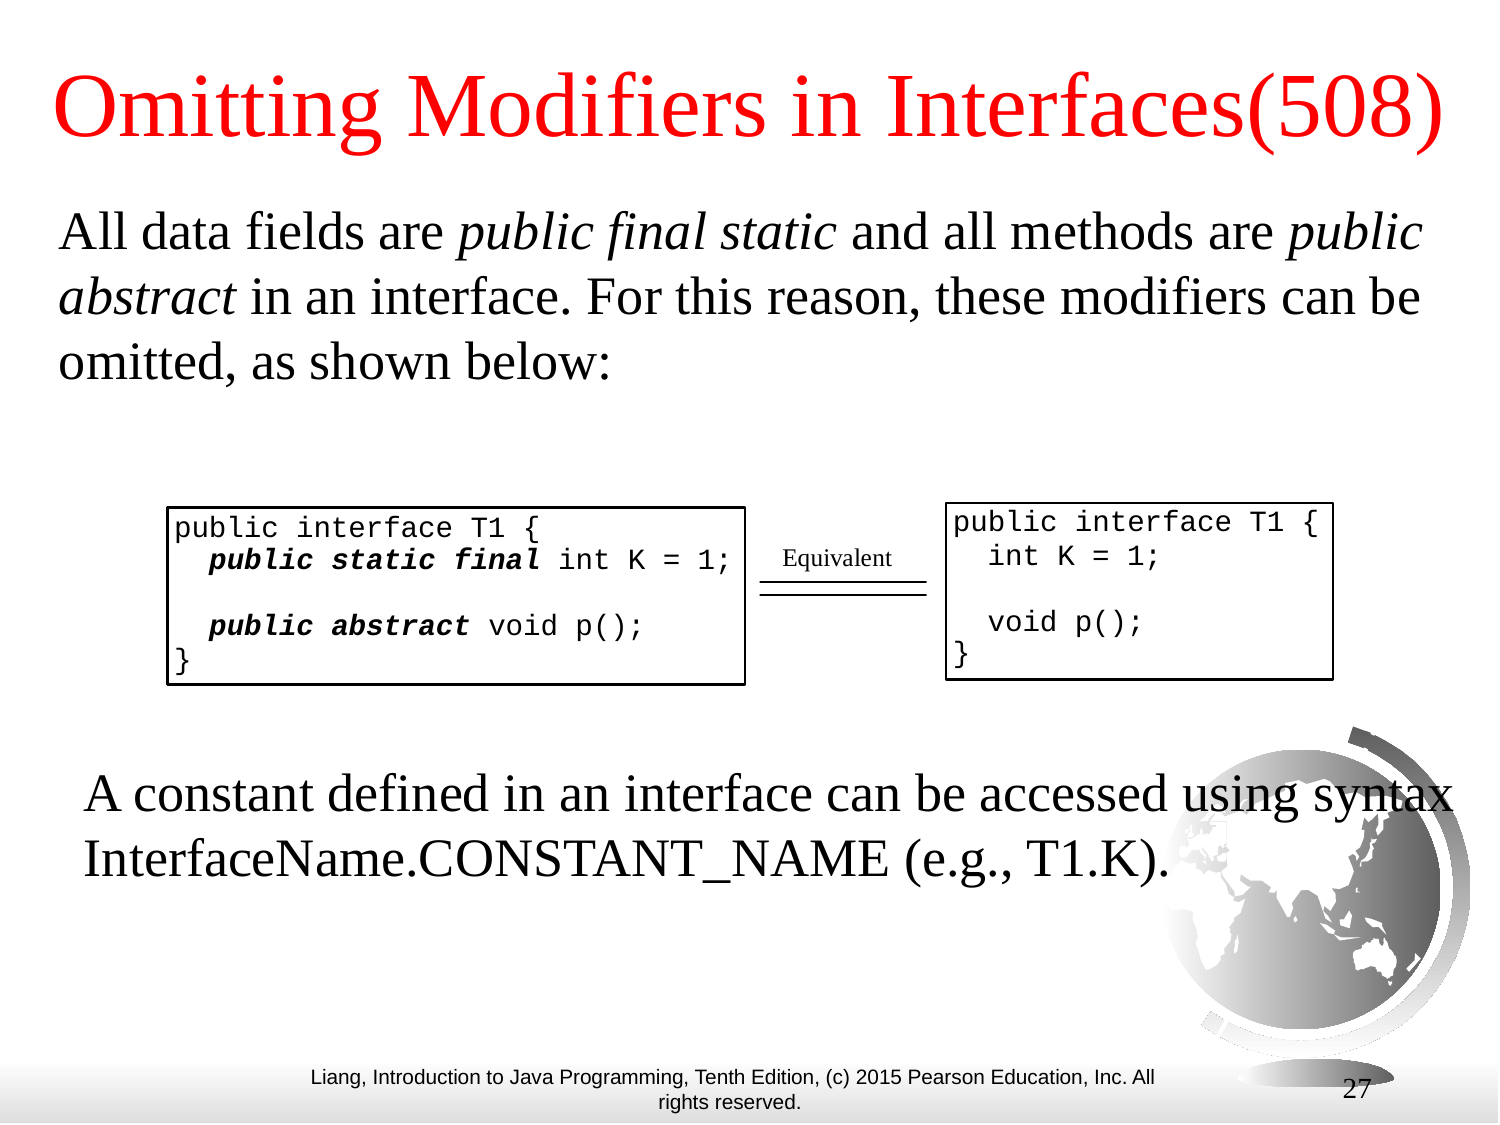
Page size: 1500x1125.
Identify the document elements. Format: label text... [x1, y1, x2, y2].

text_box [149, 487, 1364, 706]
text_box [1074, 1049, 1388, 1125]
text_box A constant defined in an interface can be accessed using syntax InterfaceName.CONSTANT_NAME (e.g., T1.K). [50, 750, 1500, 938]
title Omitting Modifiers in Interfaces(508) [24, 50, 1475, 150]
list All data fields are public final static and all methods are public abstract in an interface. For this reason, these modifiers can be omitted, as shown below: [24, 187, 1475, 425]
